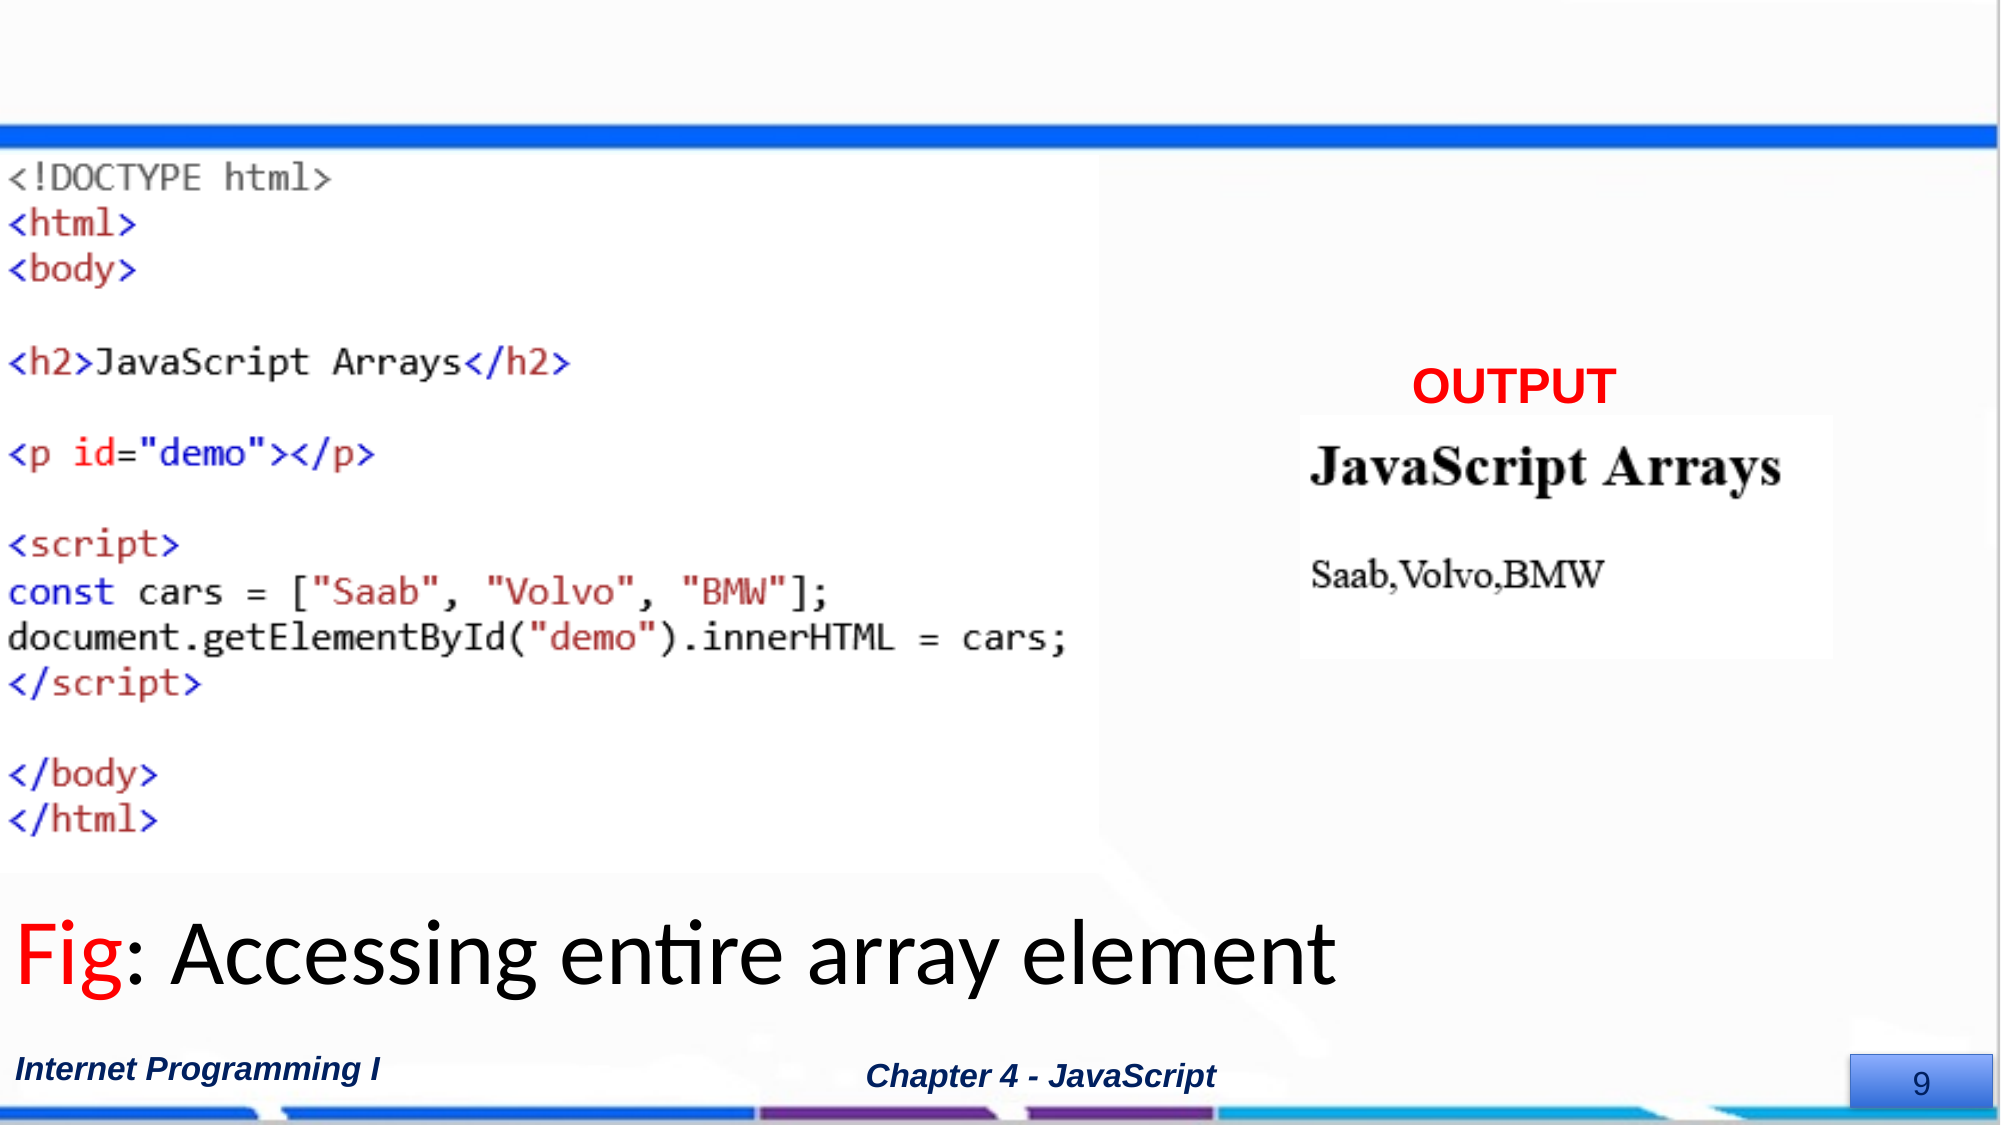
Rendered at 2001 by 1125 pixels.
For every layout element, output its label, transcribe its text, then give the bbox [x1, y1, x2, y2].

picture [0, 155, 1099, 873]
picture [1299, 414, 1833, 659]
picture [0, 0, 2001, 1125]
slide_number Internet Programming I [0, 1037, 450, 1098]
slide_number ‹#› [1850, 1054, 1993, 1108]
title Fig: Accessing entire array element [0, 144, 2000, 1012]
footer Chapter 4 - JavaScript [703, 1044, 1379, 1104]
text_box OUTPUT [1312, 353, 1763, 413]
